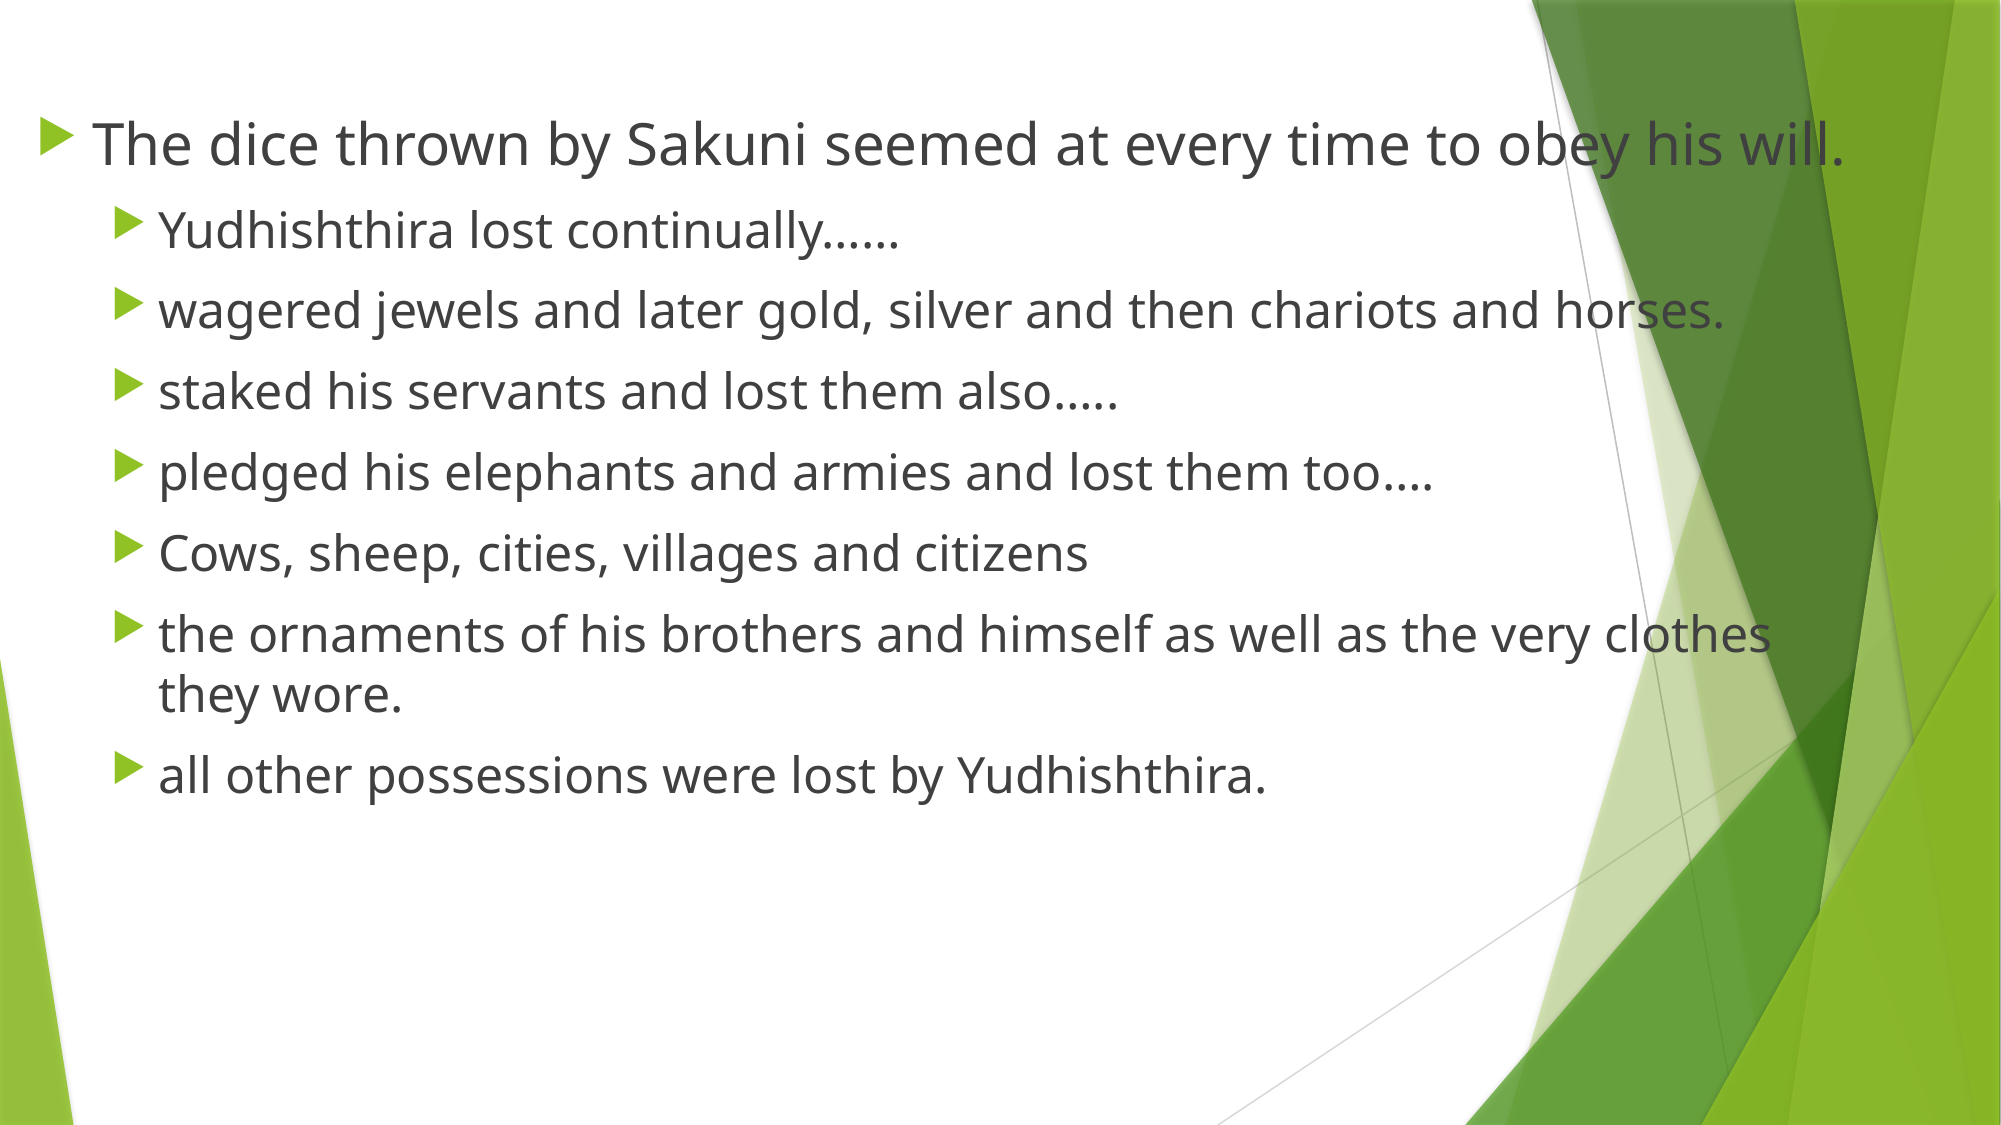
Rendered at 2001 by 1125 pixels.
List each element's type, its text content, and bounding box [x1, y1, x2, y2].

list The dice thrown by Sakuni seemed at every time to obey his will. Yudhishthira lost continually…… wagered jewels and later gold, silver and then chariots and horses. staked his servants and lost them also….. pledged his elephants and armies and lost them too…. Cows, sheep, cities, villages and citizens the ornaments of his brothers and himself as well as the very clothes they wore. all other possessions were lost by Yudhishthira. [21, 19, 1881, 1125]
